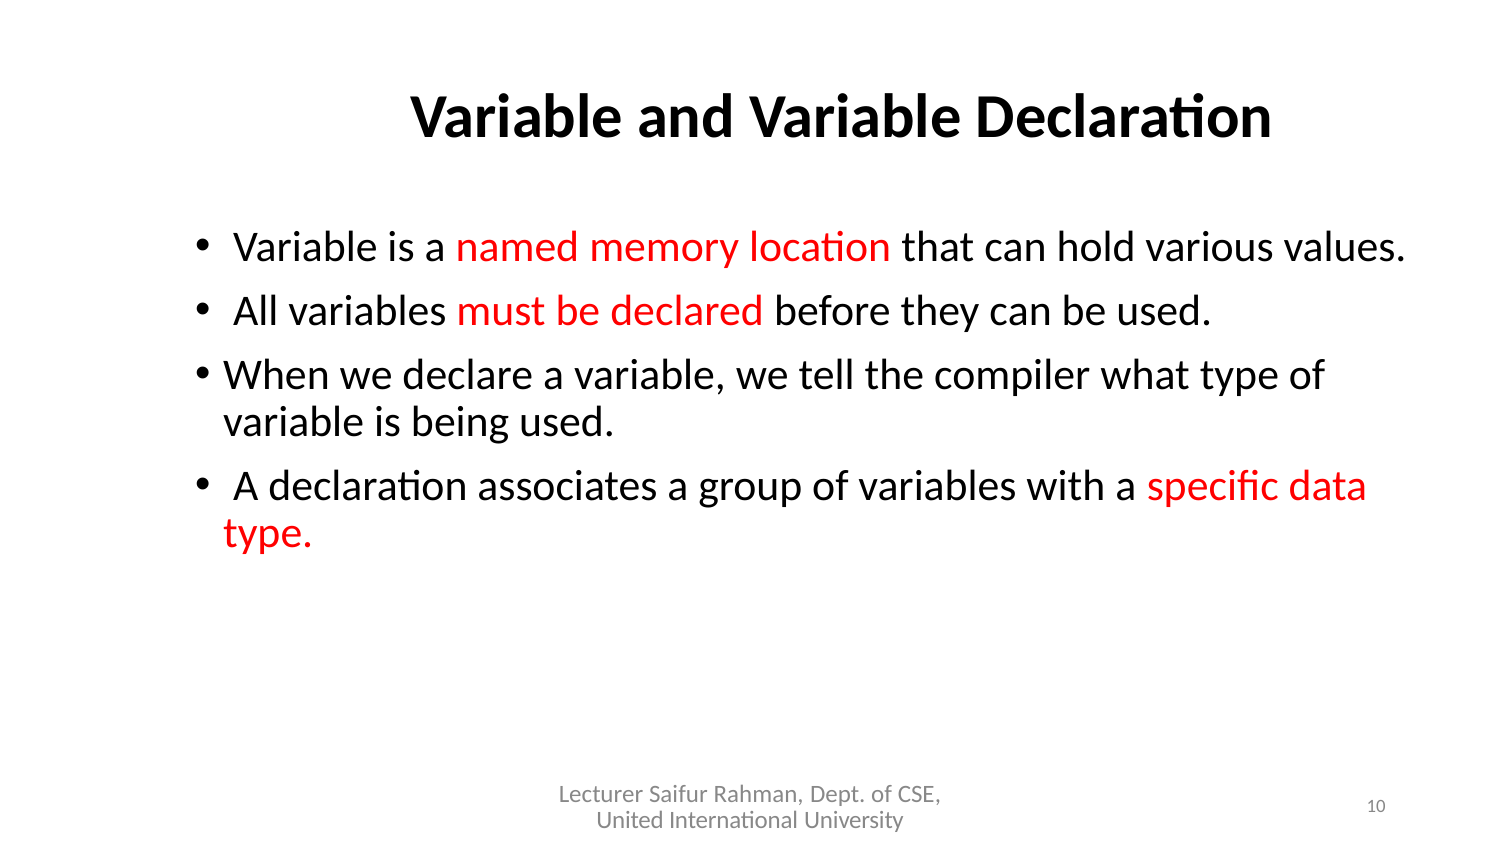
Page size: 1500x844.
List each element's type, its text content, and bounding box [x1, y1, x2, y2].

title Variable and Variable Declaration [294, 55, 1391, 180]
list Variable is a named memory location that can hold various values. All variables must be declared before they can be used. When we declare a variable, we tell the compiler what type of variable is being used. A declaration associates a group of variables with a specific data type. [182, 217, 1470, 799]
text_box Lecturer Saifur Rahman, Dept. of CSE, United International University [529, 781, 971, 834]
slide_number 10 [1059, 782, 1397, 827]
